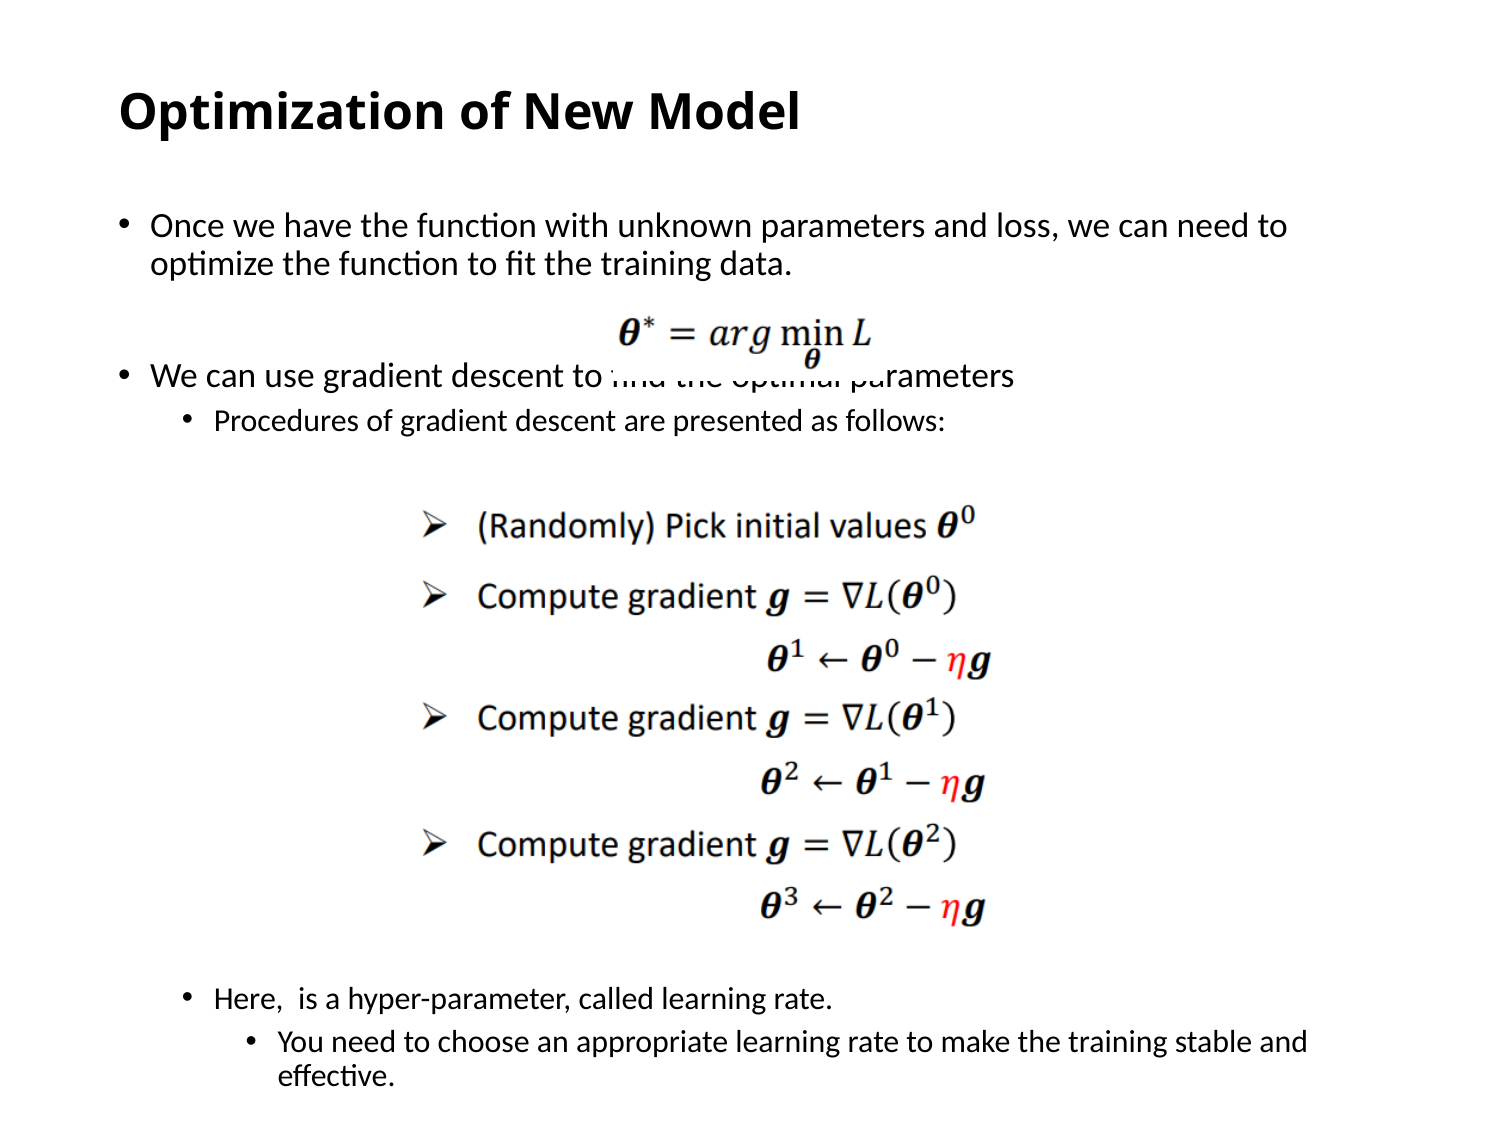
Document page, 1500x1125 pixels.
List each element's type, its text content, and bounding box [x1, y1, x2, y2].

picture [613, 296, 887, 381]
picture [403, 478, 1006, 942]
title Optimization of New Model [103, 59, 1397, 168]
